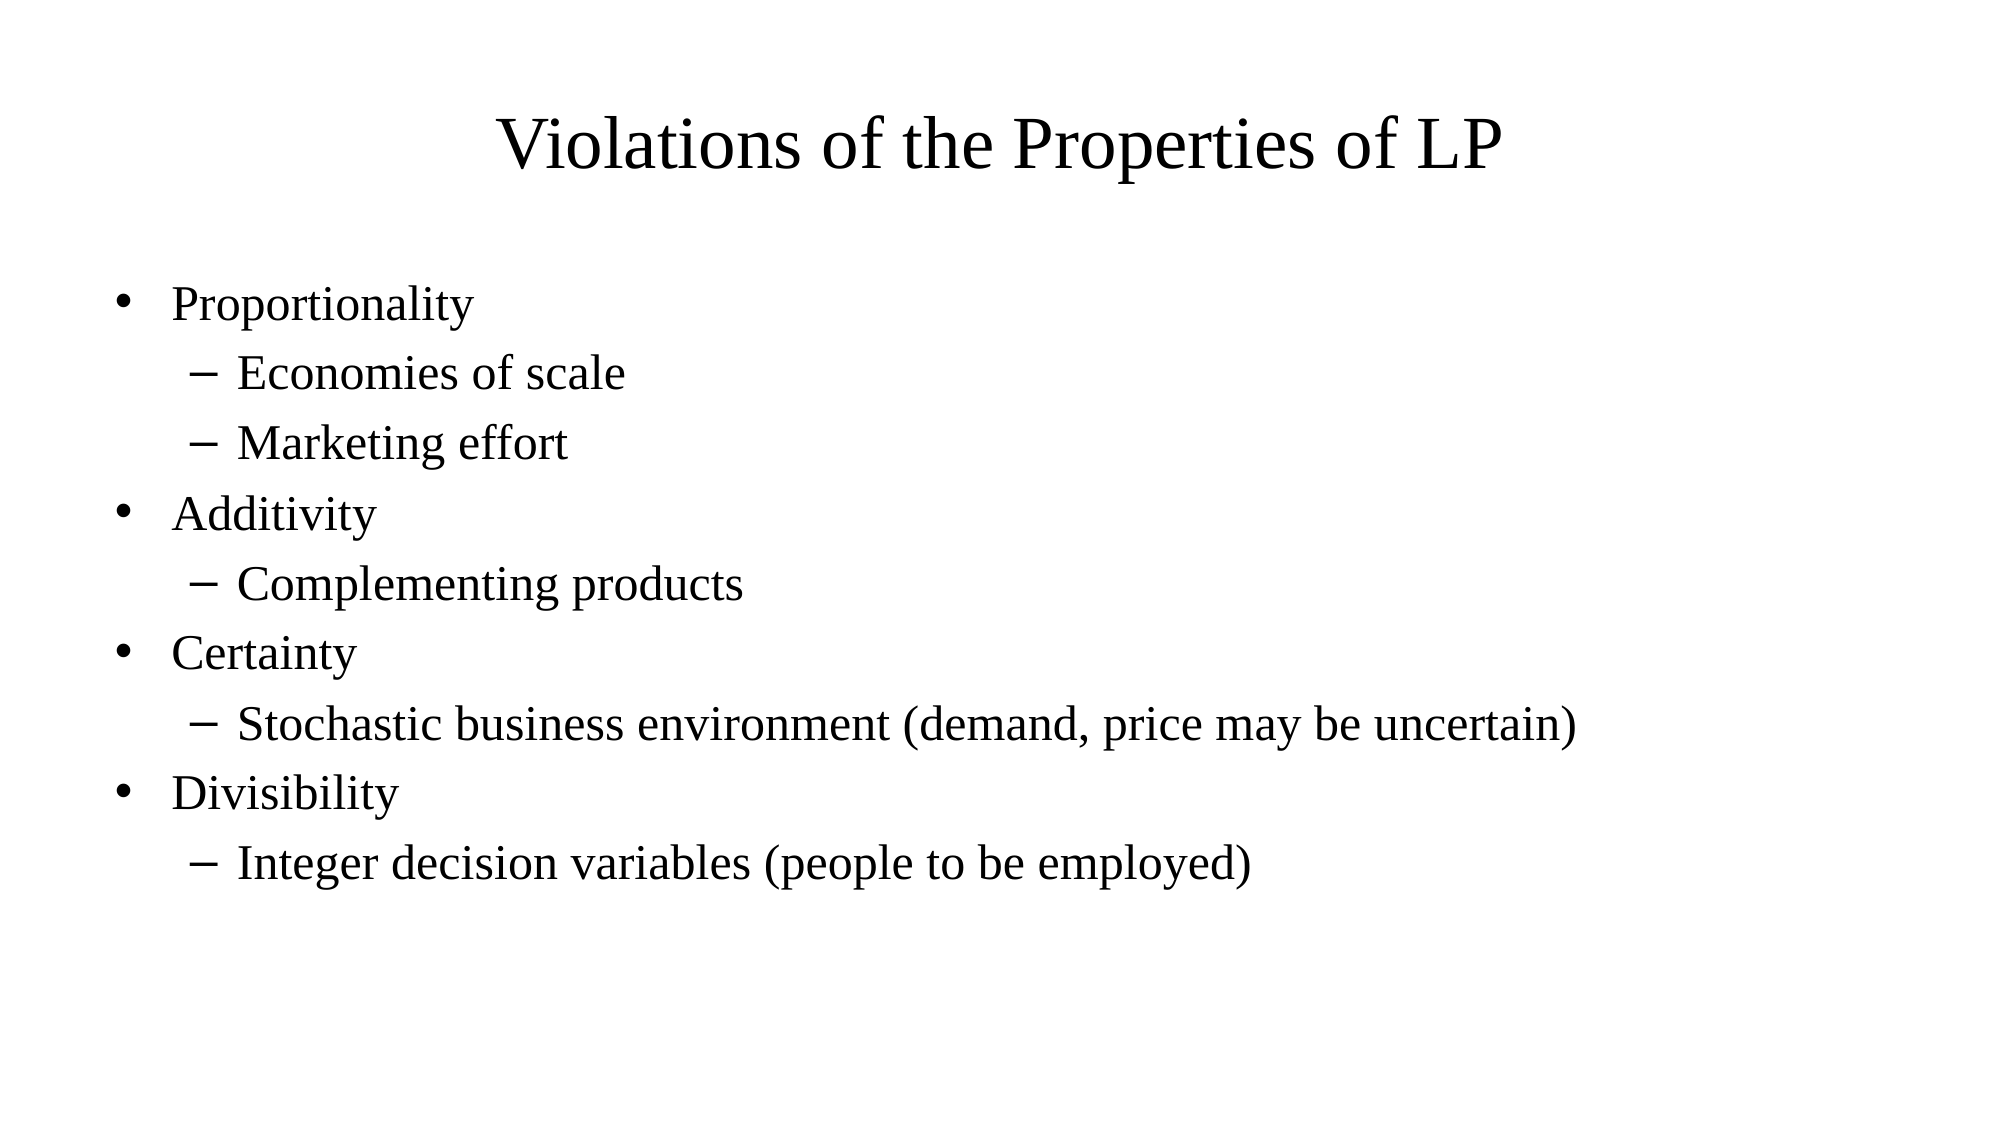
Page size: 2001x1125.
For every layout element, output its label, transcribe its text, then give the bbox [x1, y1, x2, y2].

list Proportionality Economies of scale Marketing effort Additivity Complementing products Certainty Stochastic business environment (demand, price may be uncertain) Divisibility Integer decision variables (people to be employed) [99, 262, 1900, 1005]
title Violations of the Properties of LP [99, 45, 1900, 233]
